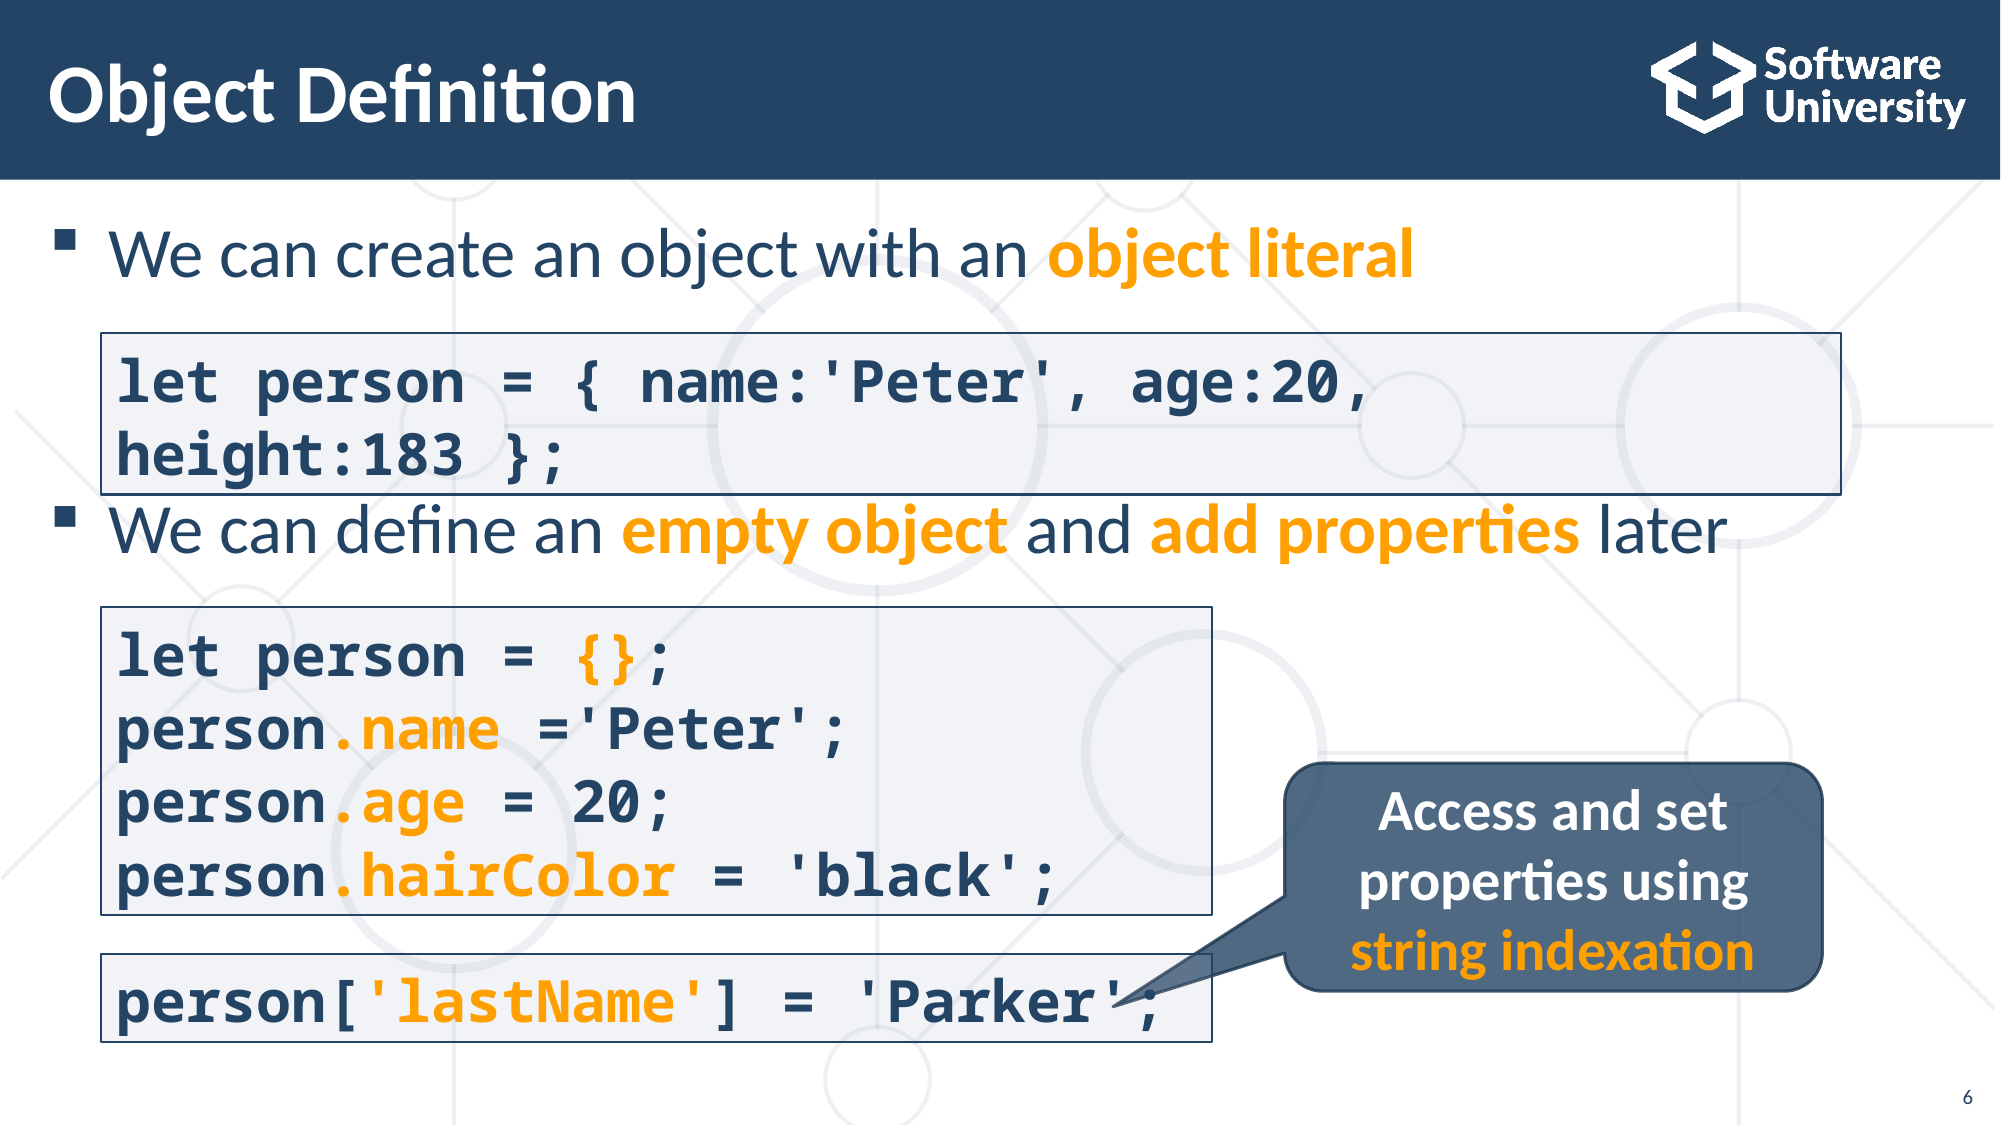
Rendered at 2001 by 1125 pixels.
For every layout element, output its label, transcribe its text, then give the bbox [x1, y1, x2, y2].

text_box person['lastName'] = 'Parker'; [101, 953, 1212, 1042]
text_box let person = { name:'Peter', age:20, height:183 }; [101, 332, 1842, 495]
text_box Access and set properties using string indexation [1192, 760, 1825, 994]
picture [1651, 41, 1966, 134]
title Object Definition [31, 16, 1625, 162]
slide_number 6 [1927, 1067, 1989, 1117]
text_box let person = {}; person.name ='Peter'; person.age = 20; person.hairColor = 'black'; [101, 606, 1212, 916]
list We can create an object with an object literal We can define an empty object and add properties later [31, 196, 1970, 1104]
